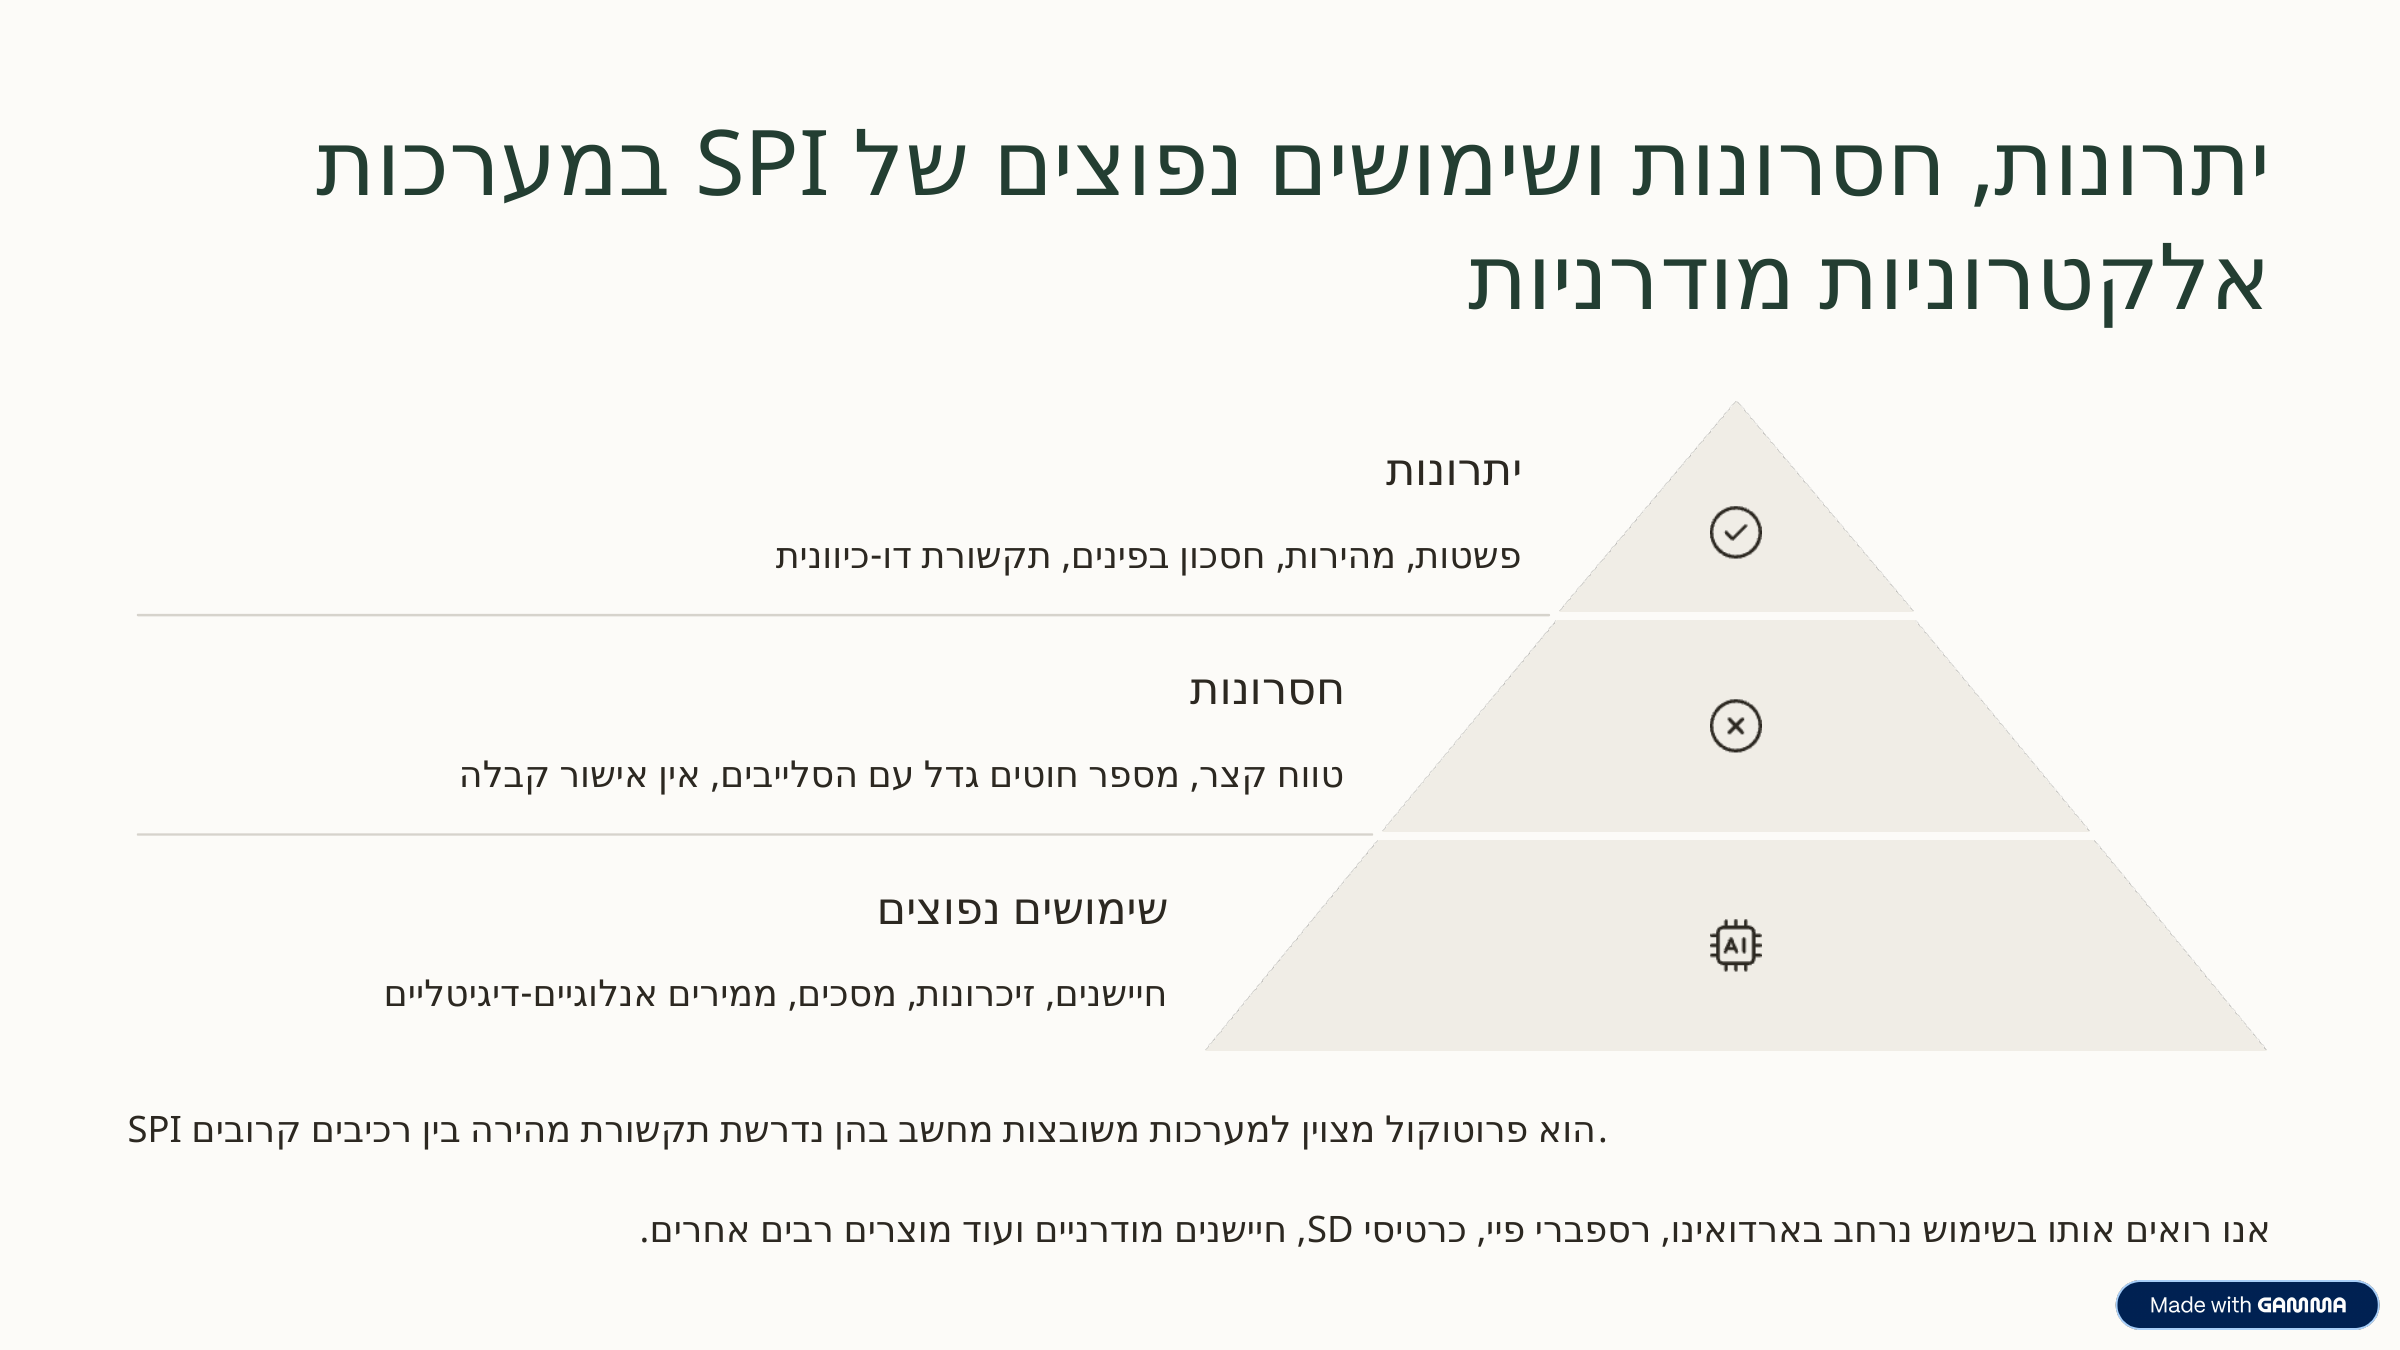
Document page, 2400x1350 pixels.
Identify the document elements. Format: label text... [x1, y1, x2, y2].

picture [1559, 401, 1914, 612]
text_box SPI הוא פרוטוקול מצוין למערכות משובצות מחשב בהן נדרשת תקשורת מהירה בין רכיבים קרובים. [127, 1091, 2273, 1151]
text_box חסרונות [889, 657, 1346, 715]
text_box שימושים נפוצים [712, 876, 1169, 934]
text_box [136, 613, 1551, 617]
text_box יתרונות, חסרונות ושימושים נפוצים של SPI במערכות אלקטרוניות מודרניות [127, 100, 2273, 329]
picture [2106, 1271, 2389, 1339]
picture [1382, 620, 2090, 832]
text_box יתרונות [1066, 437, 1523, 495]
text_box חיישנים, זיכרונות, מסכים, ממירים אנלוגיים-דיגיטליים [411, 955, 1169, 1015]
picture [1205, 840, 2267, 1051]
text_box פשטות, מהירות, חסכון בפינים, תקשורת דו-כיוונית [802, 516, 1523, 576]
text_box טווח קצר, מספר חוטים גדל עם הסלייבים, אין אישור קבלה [515, 736, 1346, 795]
text_box אנו רואים אותו בשימוש נרחב בארדואינו, רספברי פיי, כרטיסי SD, חיישנים מודרניים ועוד מוצרים רבים אחרים. [127, 1191, 2273, 1250]
